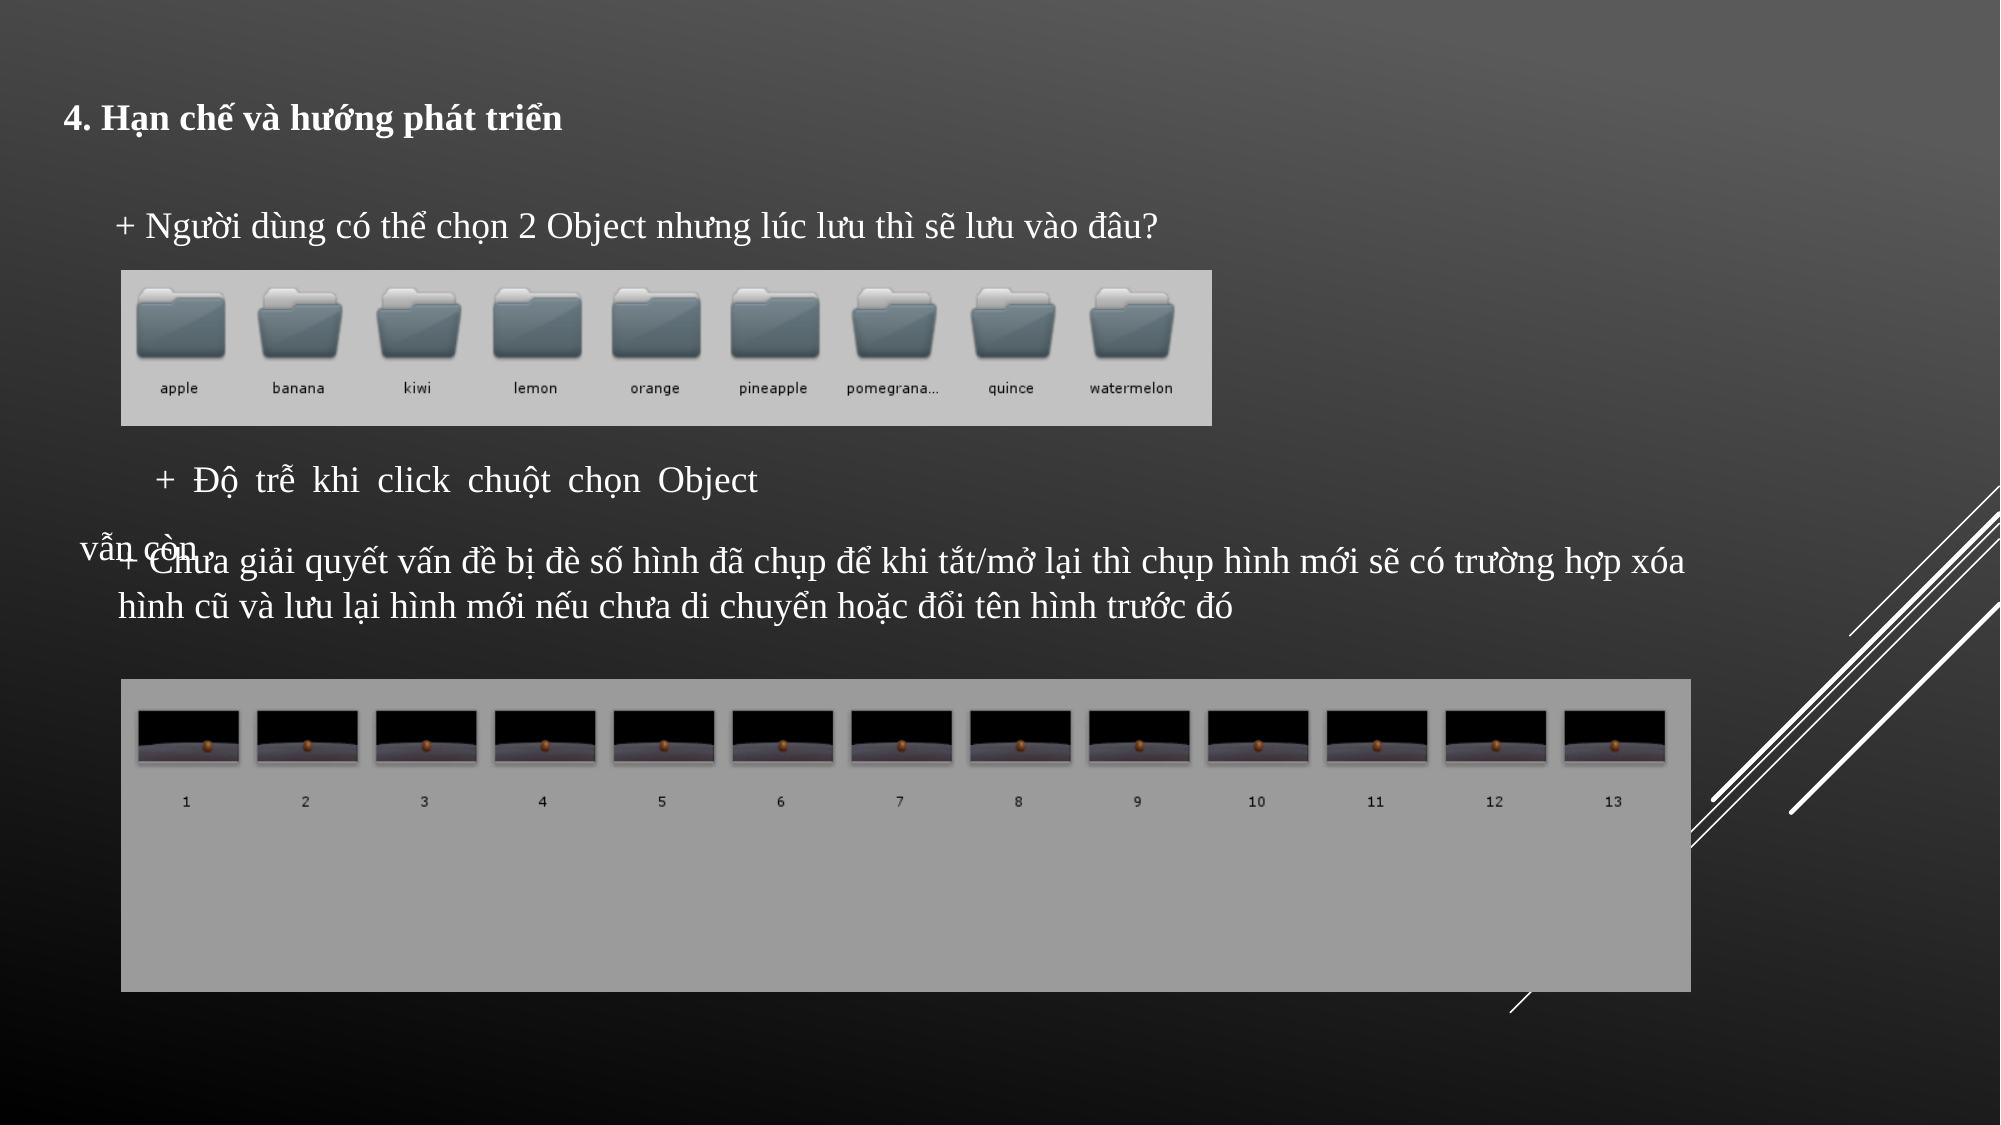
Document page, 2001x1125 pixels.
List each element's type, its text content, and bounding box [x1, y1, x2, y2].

text_box + Độ trễ khi click chuột chọn Object vẫn còn [65, 425, 774, 508]
text_box + Chưa giải quyết vấn đề bị đè số hình đã chụp để khi tắt/mở lại thì chụp hình mới sẽ có trường hợp xóa hình cũ và lưu lại hình mới nếu chưa di chuyển hoặc đổi tên hình trước đó [103, 528, 1750, 634]
text_box 4. Hạn chế và hướng phát triển [48, 85, 578, 146]
text_box + Người dùng có thể chọn 2 Object nhưng lúc lưu thì sẽ lưu vào đâu? [24, 170, 1579, 254]
picture [121, 270, 1212, 426]
picture [121, 679, 1691, 992]
